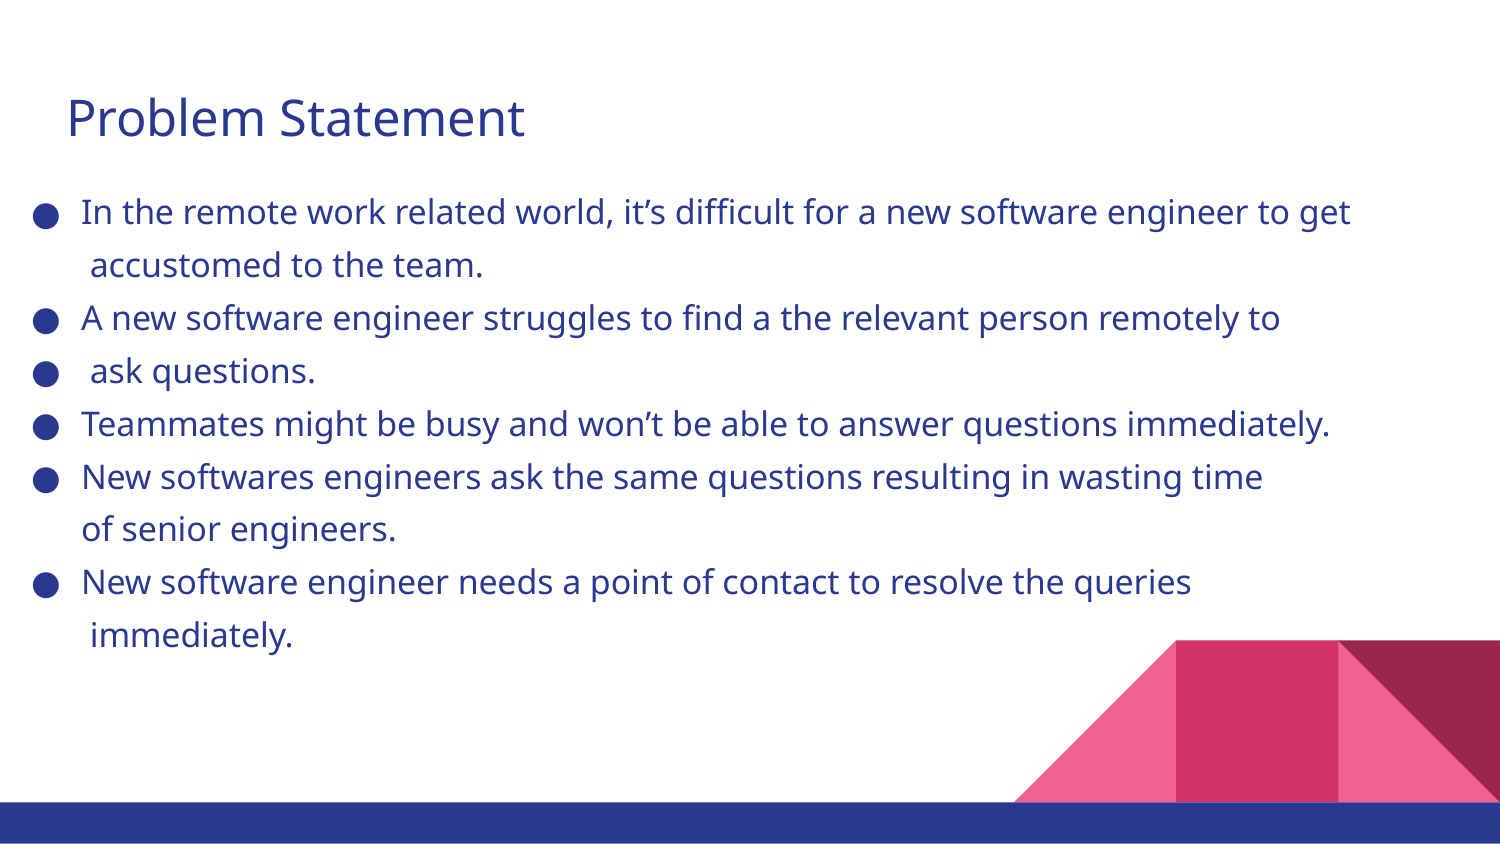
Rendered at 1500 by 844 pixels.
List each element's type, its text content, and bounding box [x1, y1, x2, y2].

title Problem Statement [51, 67, 1449, 167]
list In the remote work related world, it’s difficult for a new software engineer to get accustomed to the team. A new software engineer struggles to find a the relevant person remotely to ask questions. Teammates might be busy and won’t be able to answer questions immediately. New softwares engineers ask the same questions resulting in wasting time of senior engineers. New software engineer needs a point of contact to resolve the queries immediately. [0, 166, 1398, 757]
